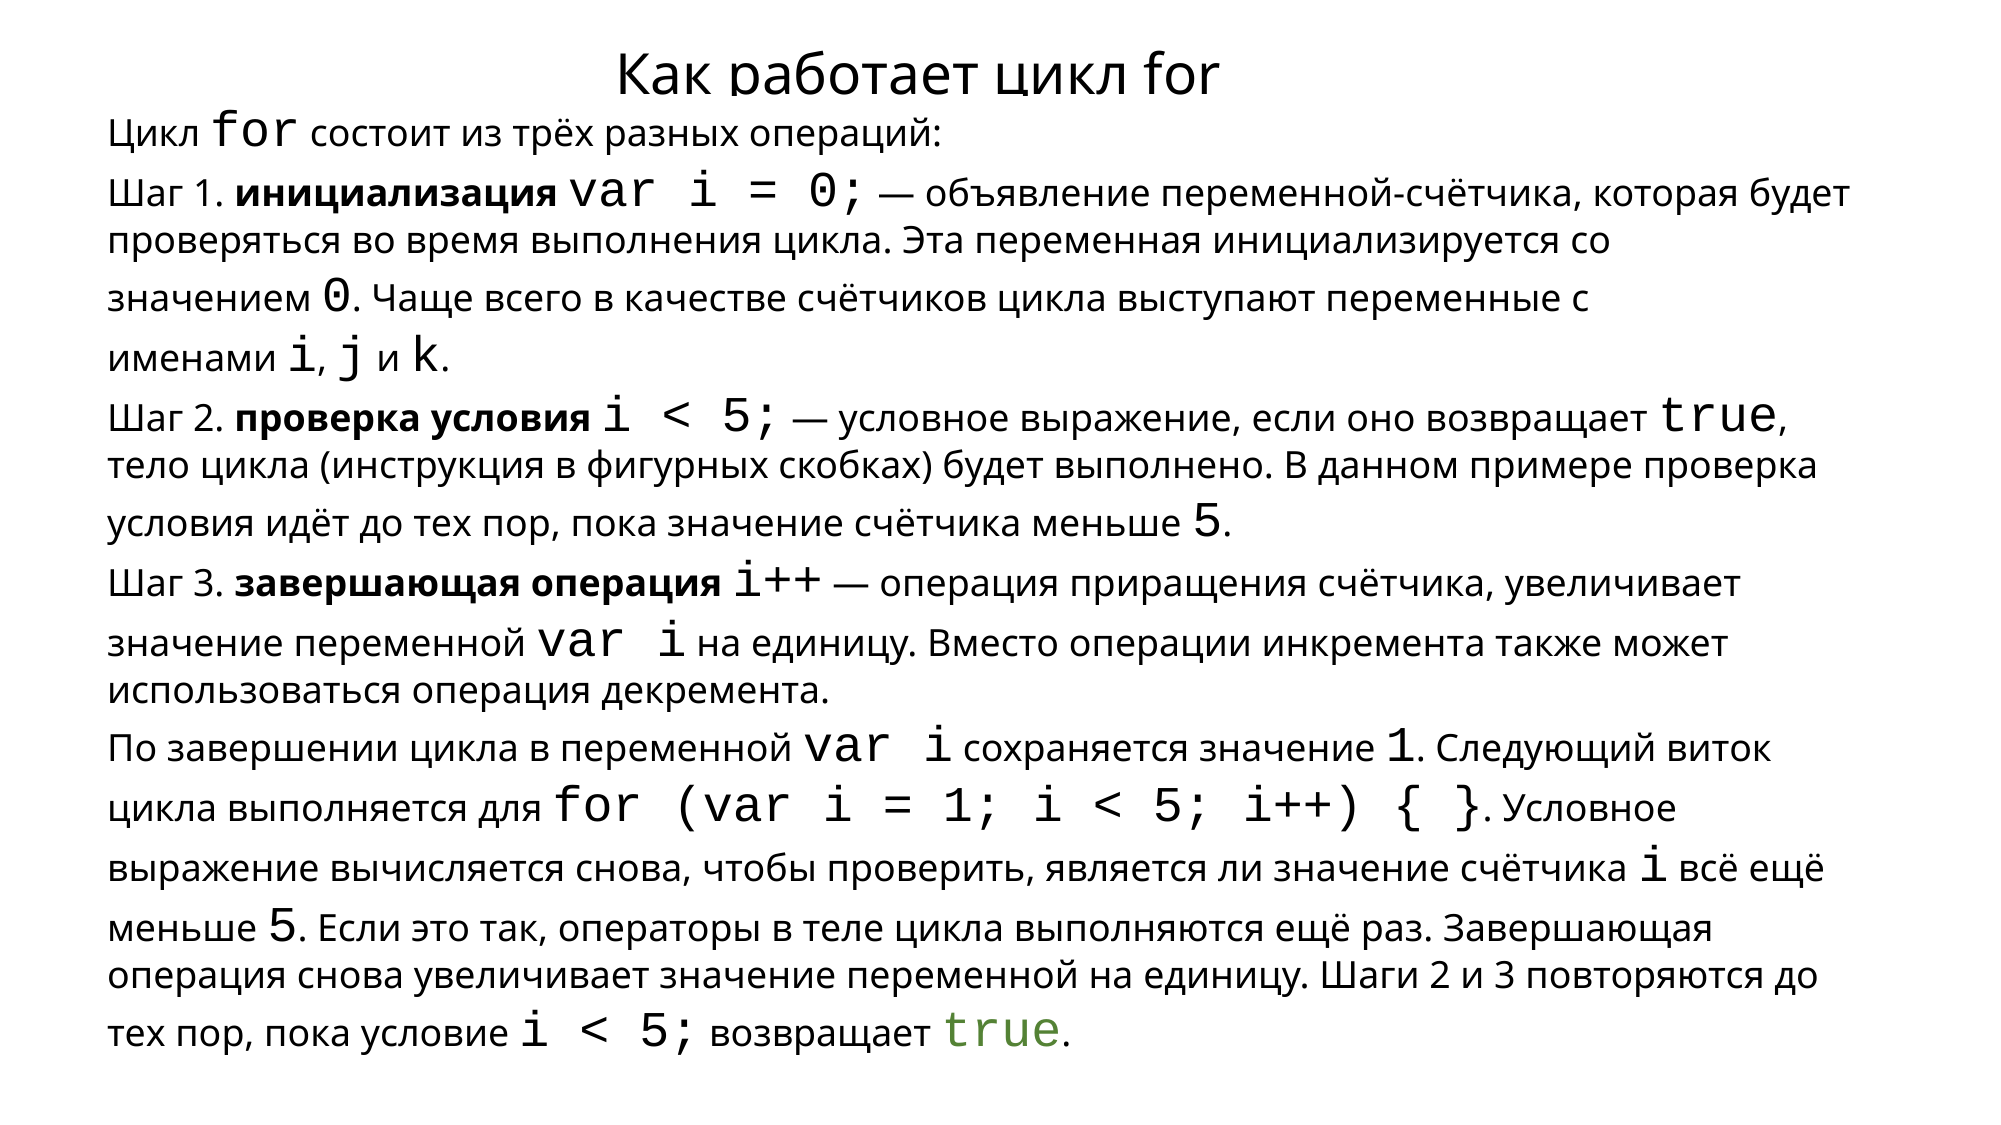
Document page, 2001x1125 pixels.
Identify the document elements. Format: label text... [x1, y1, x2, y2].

title Как работает цикл for [600, 22, 1246, 96]
list Цикл for состоит из трёх разных операций: Шаг 1. инициализация var i = 0; — объявление переменной-счётчика, которая будет проверяться во время выполнения цикла. Эта переменная инициализируется со значением 0. Чаще всего в качестве счётчиков цикла выступают переменные с именами i, j и k. Шаг 2. проверка условия i < 5; — условное выражение, если оно возвращает true, тело цикла (инструкция в фигурных скобках) будет выполнено. В данном примере проверка условия идёт до тех пор, пока значение счётчика меньше 5. Шаг 3. завершающая операция i++ — операция приращения счётчика, увеличивает значение переменной var i на единицу. Вместо операции инкремента также может использоваться операция декремента. По завершении цикла в переменной var i сохраняется значение 1. Следующий виток цикла выполняется для for (var i = 1; i < 5; i++) { }. Условное выражение вычисляется снова, чтобы проверить, является ли значение счётчика i всё ещё меньше 5. Если это так, операторы в теле цикла выполняются ещё раз. Завершающая операция снова увеличивает значение переменной на единицу. Шаги 2 и 3 повторяются до тех пор, пока условие i < 5; возвращает true. [107, 96, 1859, 1057]
